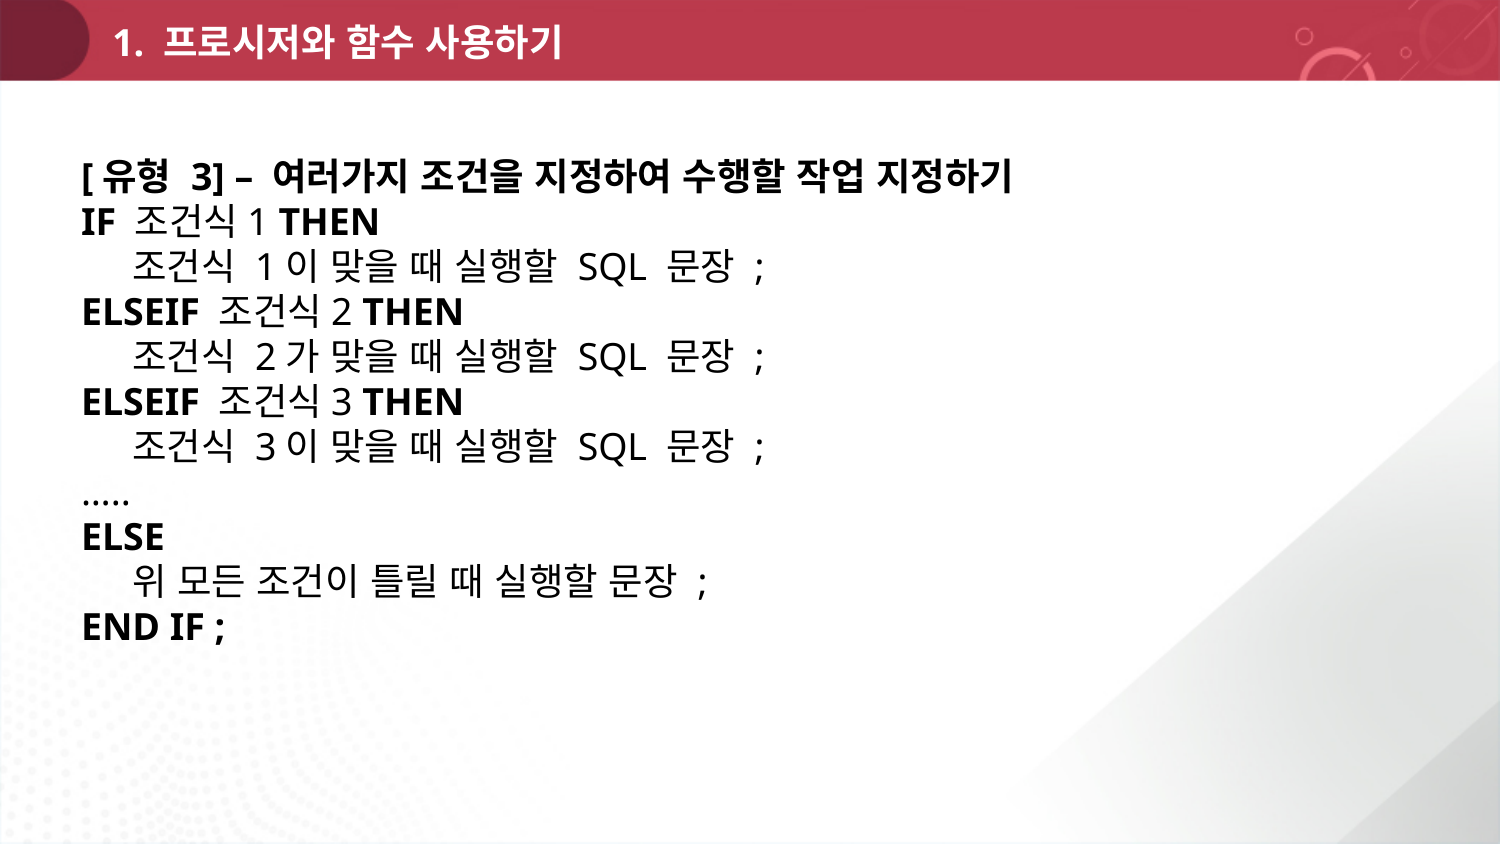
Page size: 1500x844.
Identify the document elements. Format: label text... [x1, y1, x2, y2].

text_box 1. 프로시저와 함수 사용하기 [97, 12, 1031, 72]
picture [0, 0, 1500, 844]
text_box [유형 3] – 여러가지 조건을 지정하여 수행할 작업 지정하기 IF 조건식1 THEN 조건식 1이 맞을 때 실행할 SQL 문장 ; ELSEIF 조건식2 THEN 조건식 2가 맞을 때 실행할 SQL 문장 ; ELSEIF 조건식3 THEN 조건식 3이 맞을 때 실행할 SQL 문장 ; ….. ELSE 위 모든 조건이 틀릴 때 실행할 문장 ; END IF ; [66, 146, 1368, 656]
